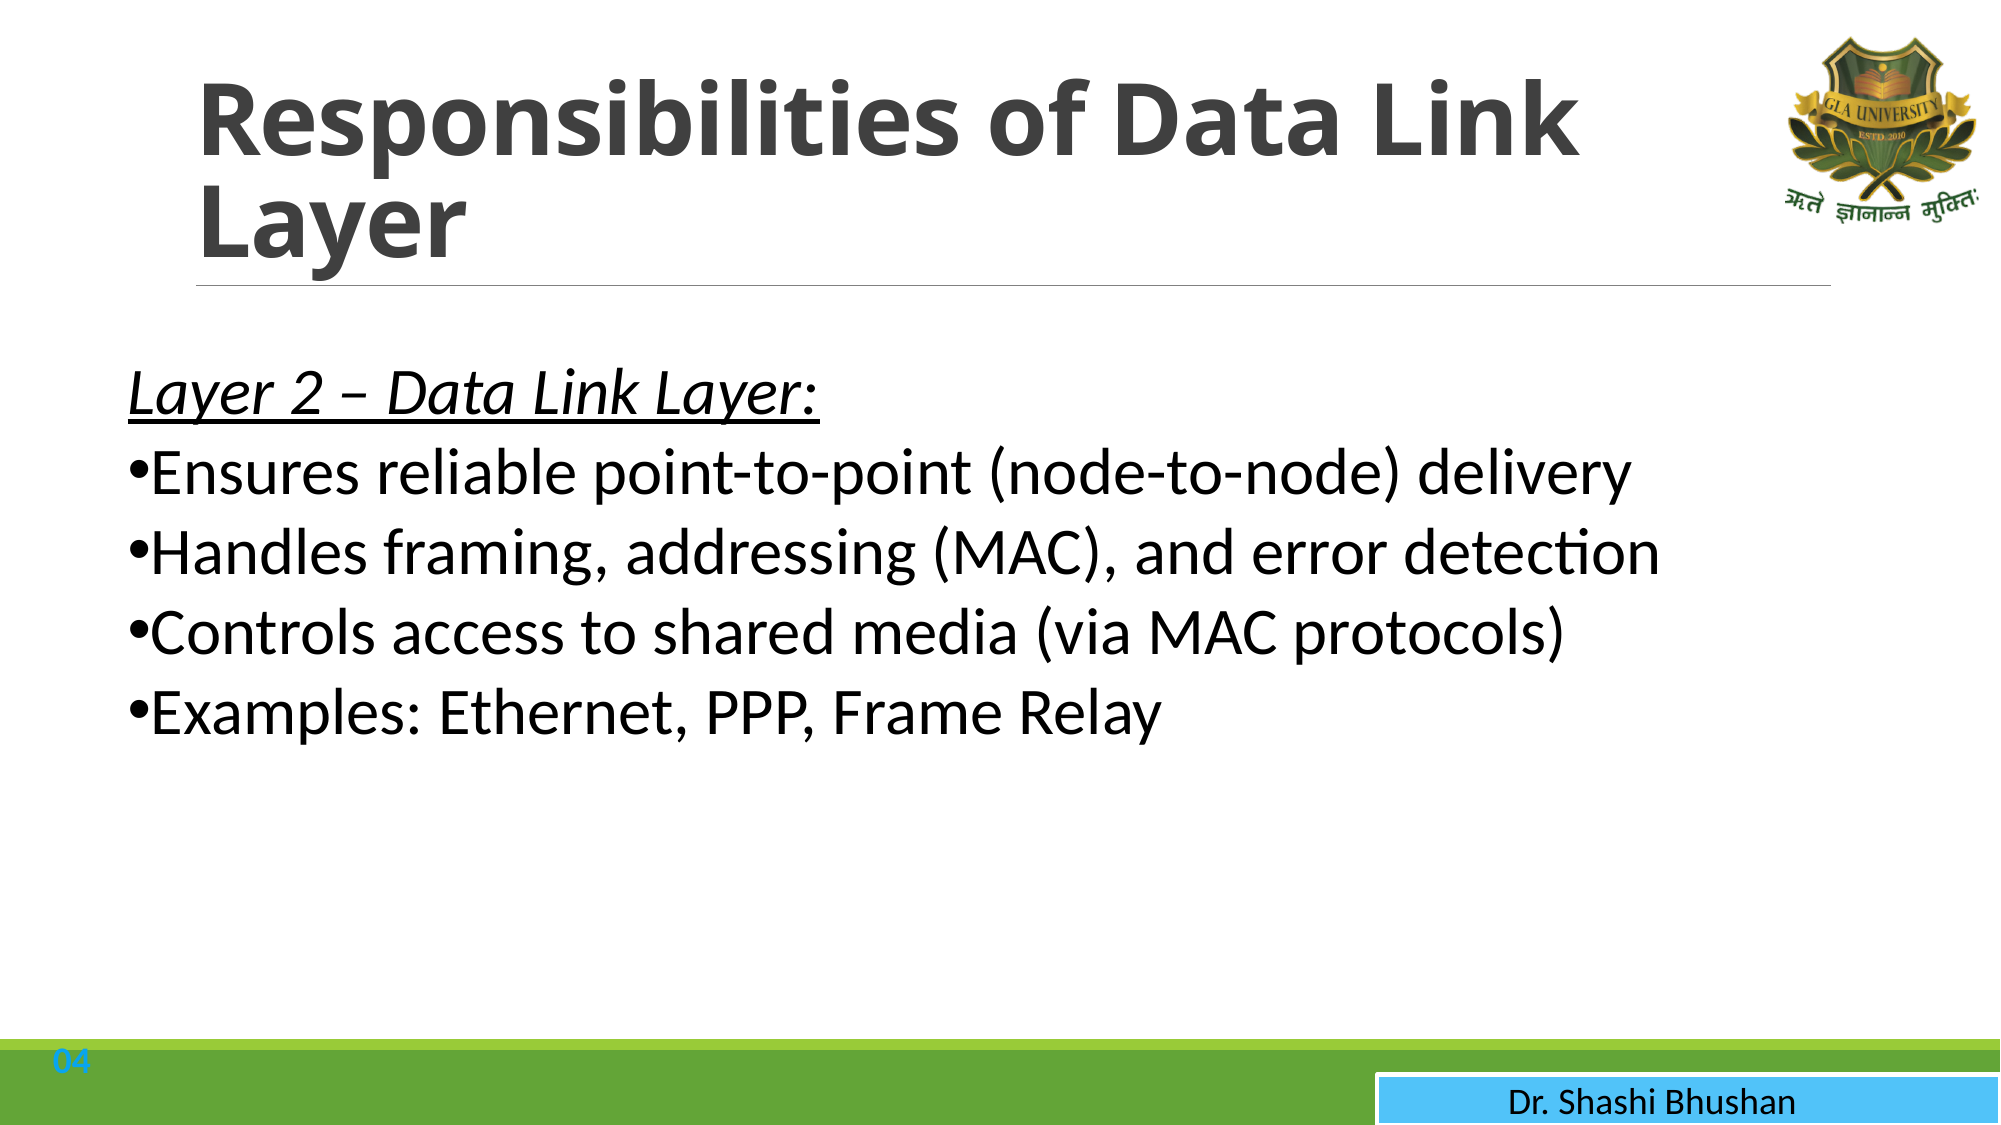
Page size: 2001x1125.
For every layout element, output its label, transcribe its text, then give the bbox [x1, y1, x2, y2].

text_box 04 [30, 1019, 113, 1097]
text_box Dr. Shashi Bhushan [1377, 1069, 1929, 1125]
picture [1784, 35, 1979, 224]
title Responsibilities of Data Link Layer [180, 47, 1830, 285]
text_box [1929, 1072, 2000, 1125]
text_box Layer 2 – Data Link Layer: Ensures reliable point-to-point (node-to-node) delivery Handles framing, addressing (MAC), and error detection Controls access to shared media (via MAC protocols) Examples: Ethernet, PPP, Frame Relay [112, 340, 1863, 756]
